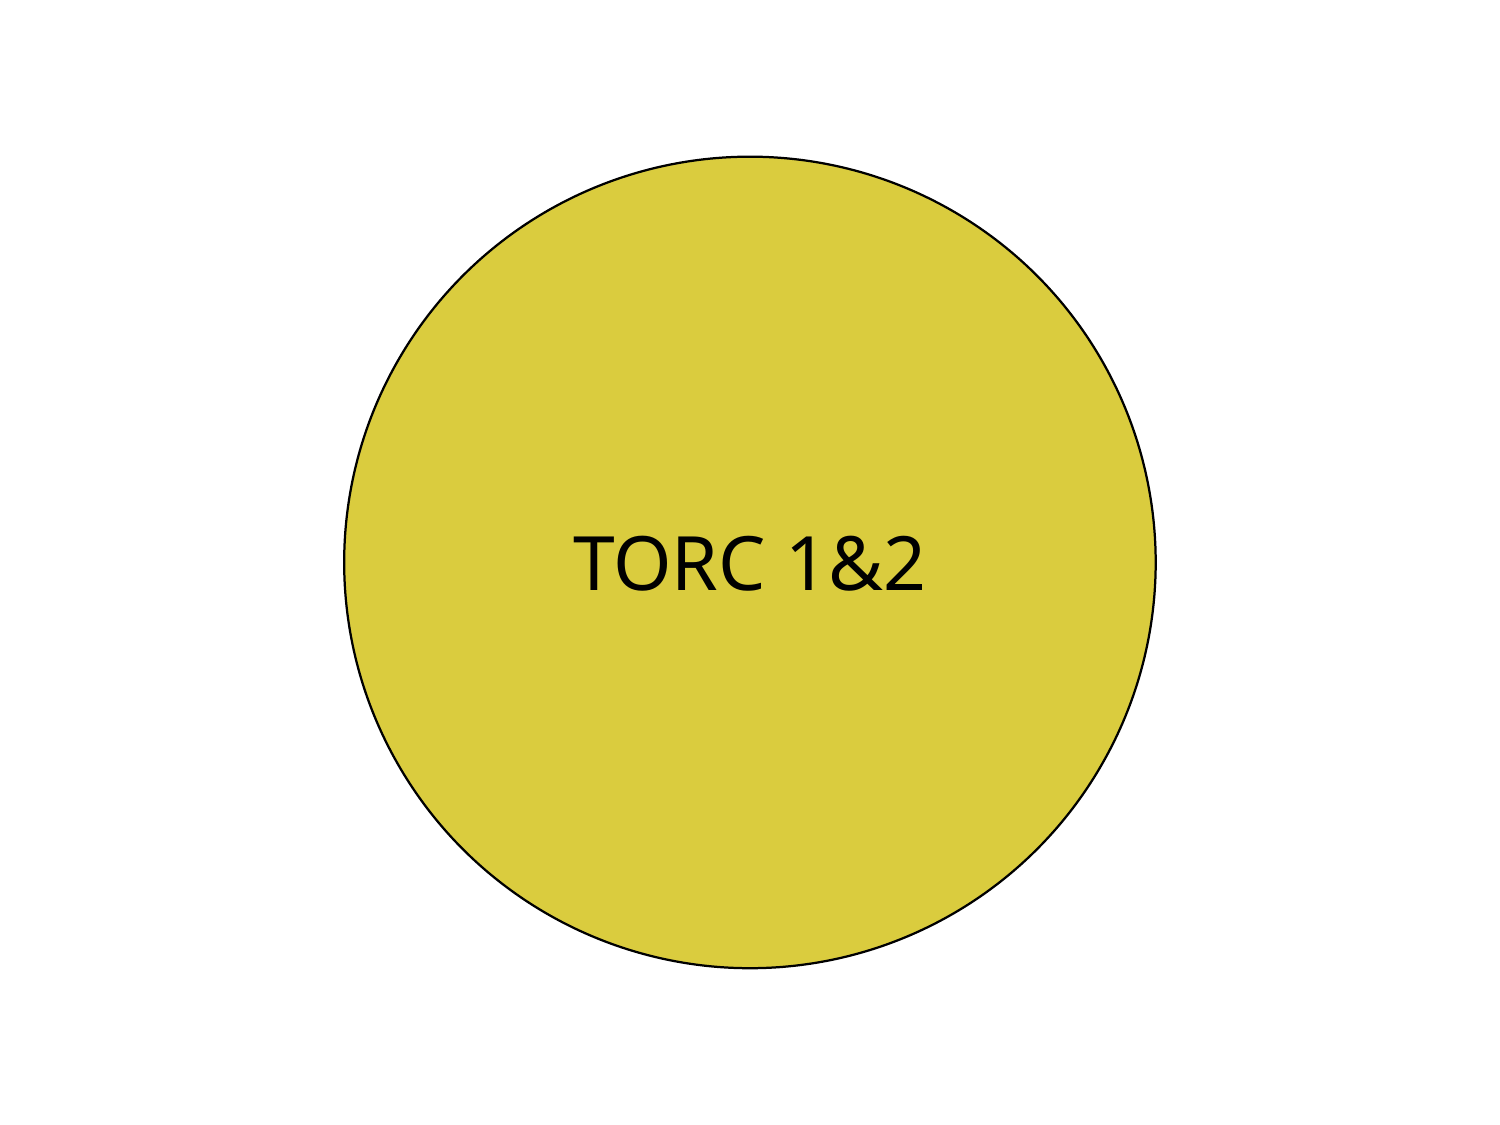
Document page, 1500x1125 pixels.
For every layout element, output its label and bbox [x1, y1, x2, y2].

text_box [0, 18, 1500, 1070]
